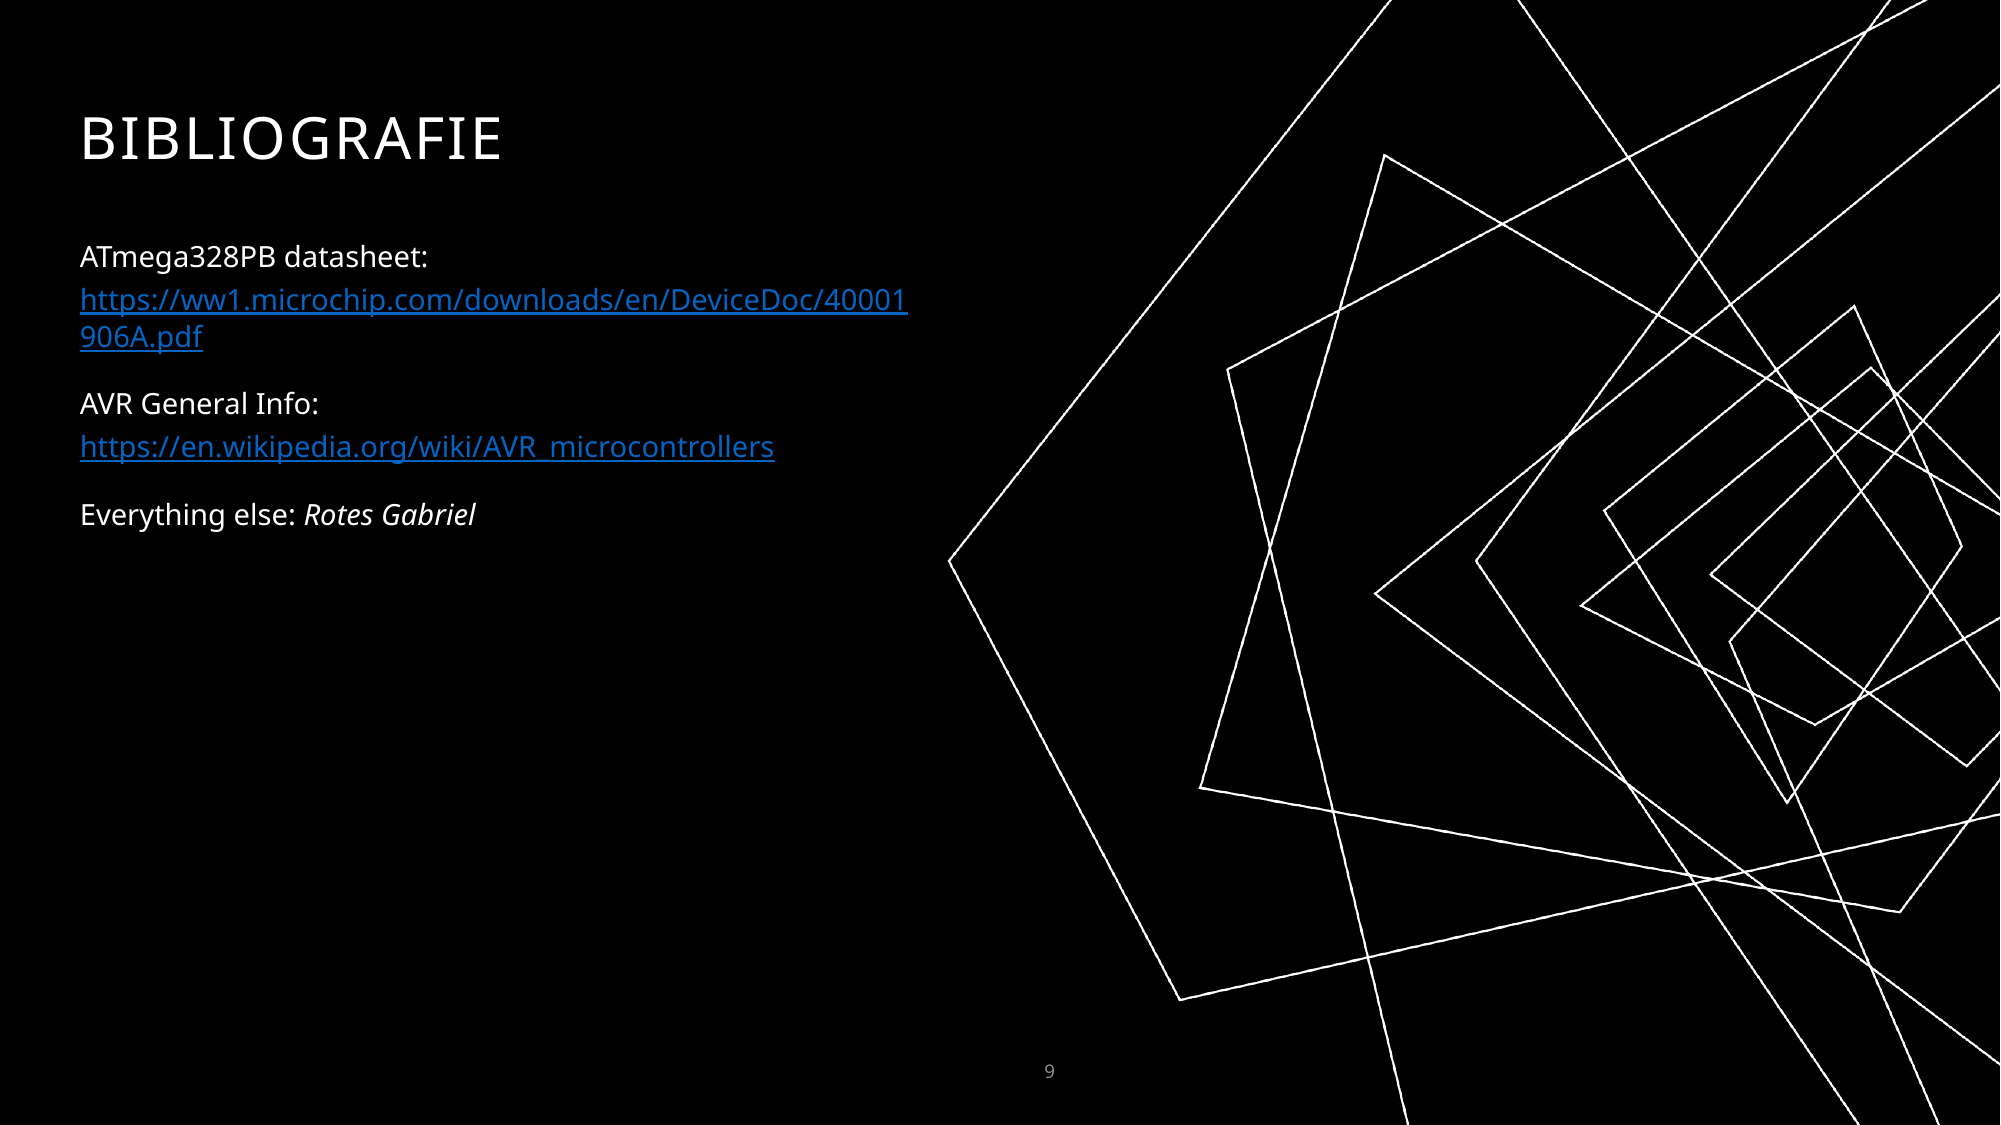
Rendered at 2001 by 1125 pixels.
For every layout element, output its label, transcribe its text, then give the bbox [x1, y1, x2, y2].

title Bibliografie [64, 82, 936, 180]
list ATmega328PB datasheet: https://ww1.microchip.com/downloads/en/DeviceDoc/40001906A.pdf AVR General Info: https://en.wikipedia.org/wiki/AVR_microcontrollers Everything else: Rotes Gabriel [64, 223, 936, 1043]
picture [900, 0, 2000, 1125]
slide_number 9 [908, 1042, 1071, 1103]
